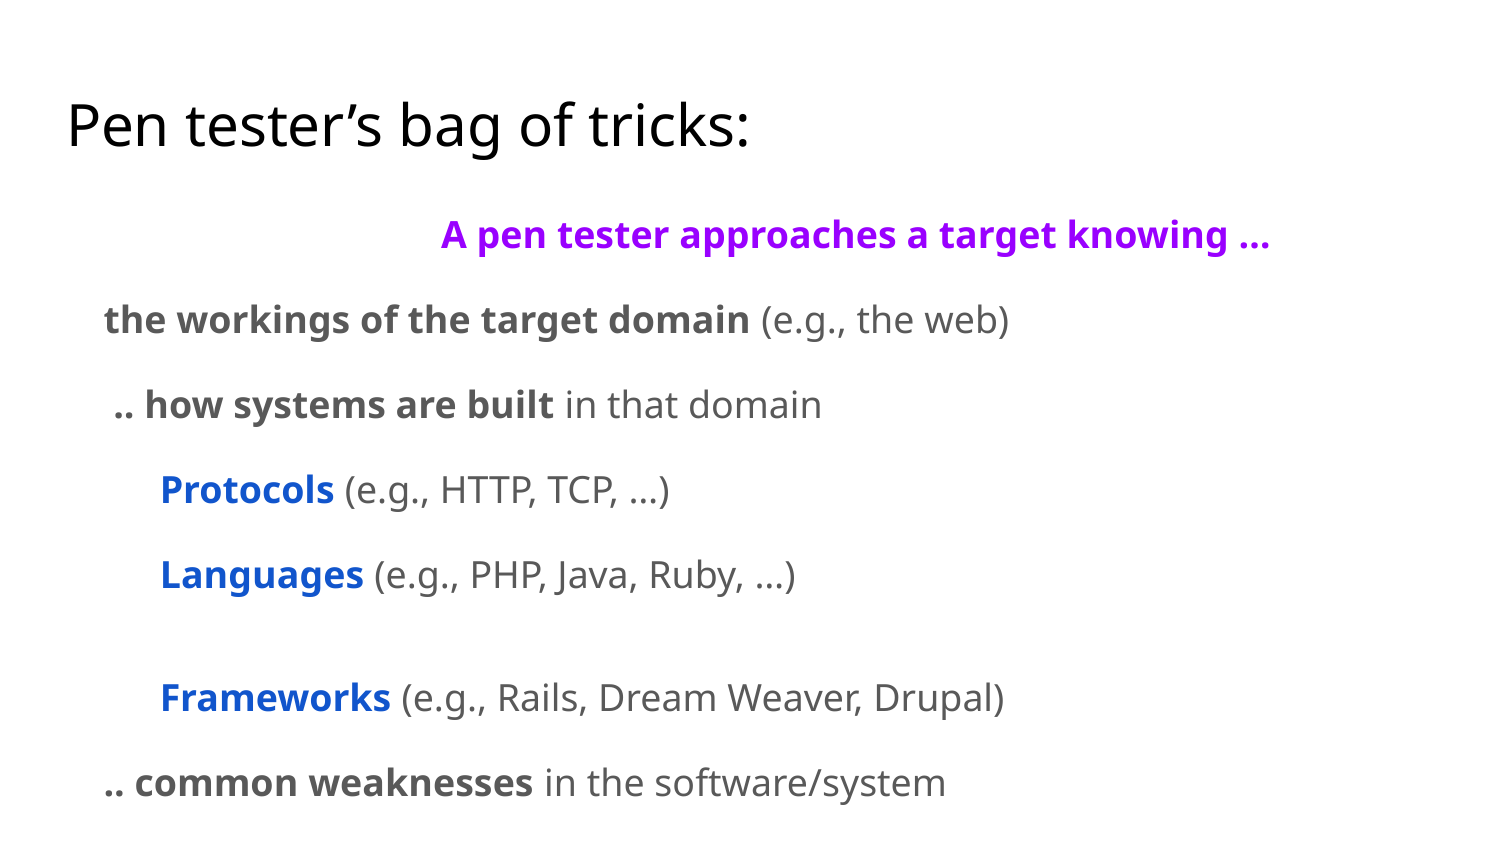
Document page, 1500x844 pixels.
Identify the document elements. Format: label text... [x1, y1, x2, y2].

list A pen tester approaches a target knowing … the workings of the target domain (e.g., the web) .. how systems are built in that domain Protocols (e.g., HTTP, TCP, …) Languages (e.g., PHP, Java, Ruby, …) Frameworks (e.g., Rails, Dream Weaver, Drupal) .. common weaknesses in the software/system Bugs (e.g., SQL injections, XSS, CSRF, …) Misconfigurations, bad design (e.g., default passwords, “hidden” files, …) [51, 189, 1449, 750]
title Pen tester’s bag of tricks: [51, 72, 1449, 167]
